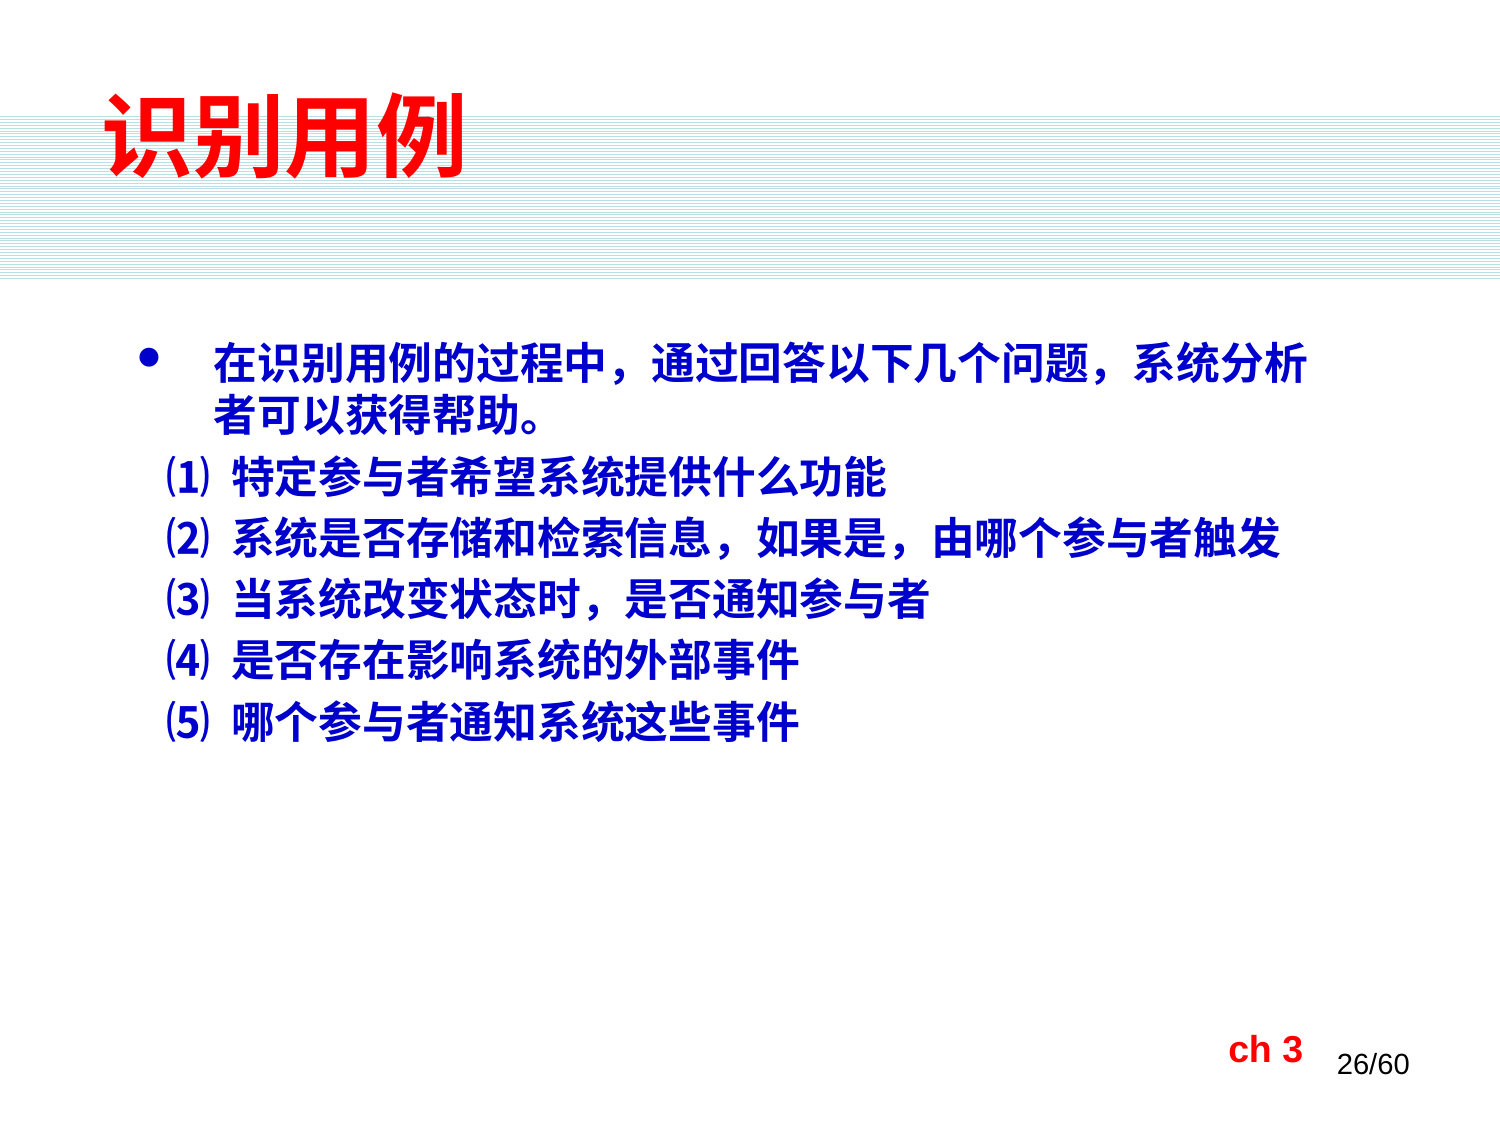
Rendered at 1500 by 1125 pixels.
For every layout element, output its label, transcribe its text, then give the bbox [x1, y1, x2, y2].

slide_number 26/60 [1074, 1037, 1426, 1113]
list 在识别用例的过程中，通过回答以下几个问题，系统分析者可以获得帮助。 ⑴ 特定参与者希望系统提供什么功能 ⑵ 系统是否存储和检索信息，如果是，由哪个参与者触发 ⑶ 当系统改变状态时，是否通知参与者 ⑷ 是否存在影响系统的外部事件 ⑸ 哪个参与者通知系统这些事件 [121, 327, 1326, 890]
text_box ch 3 [1213, 1017, 1401, 1078]
title 识别用例 [86, 60, 1399, 197]
